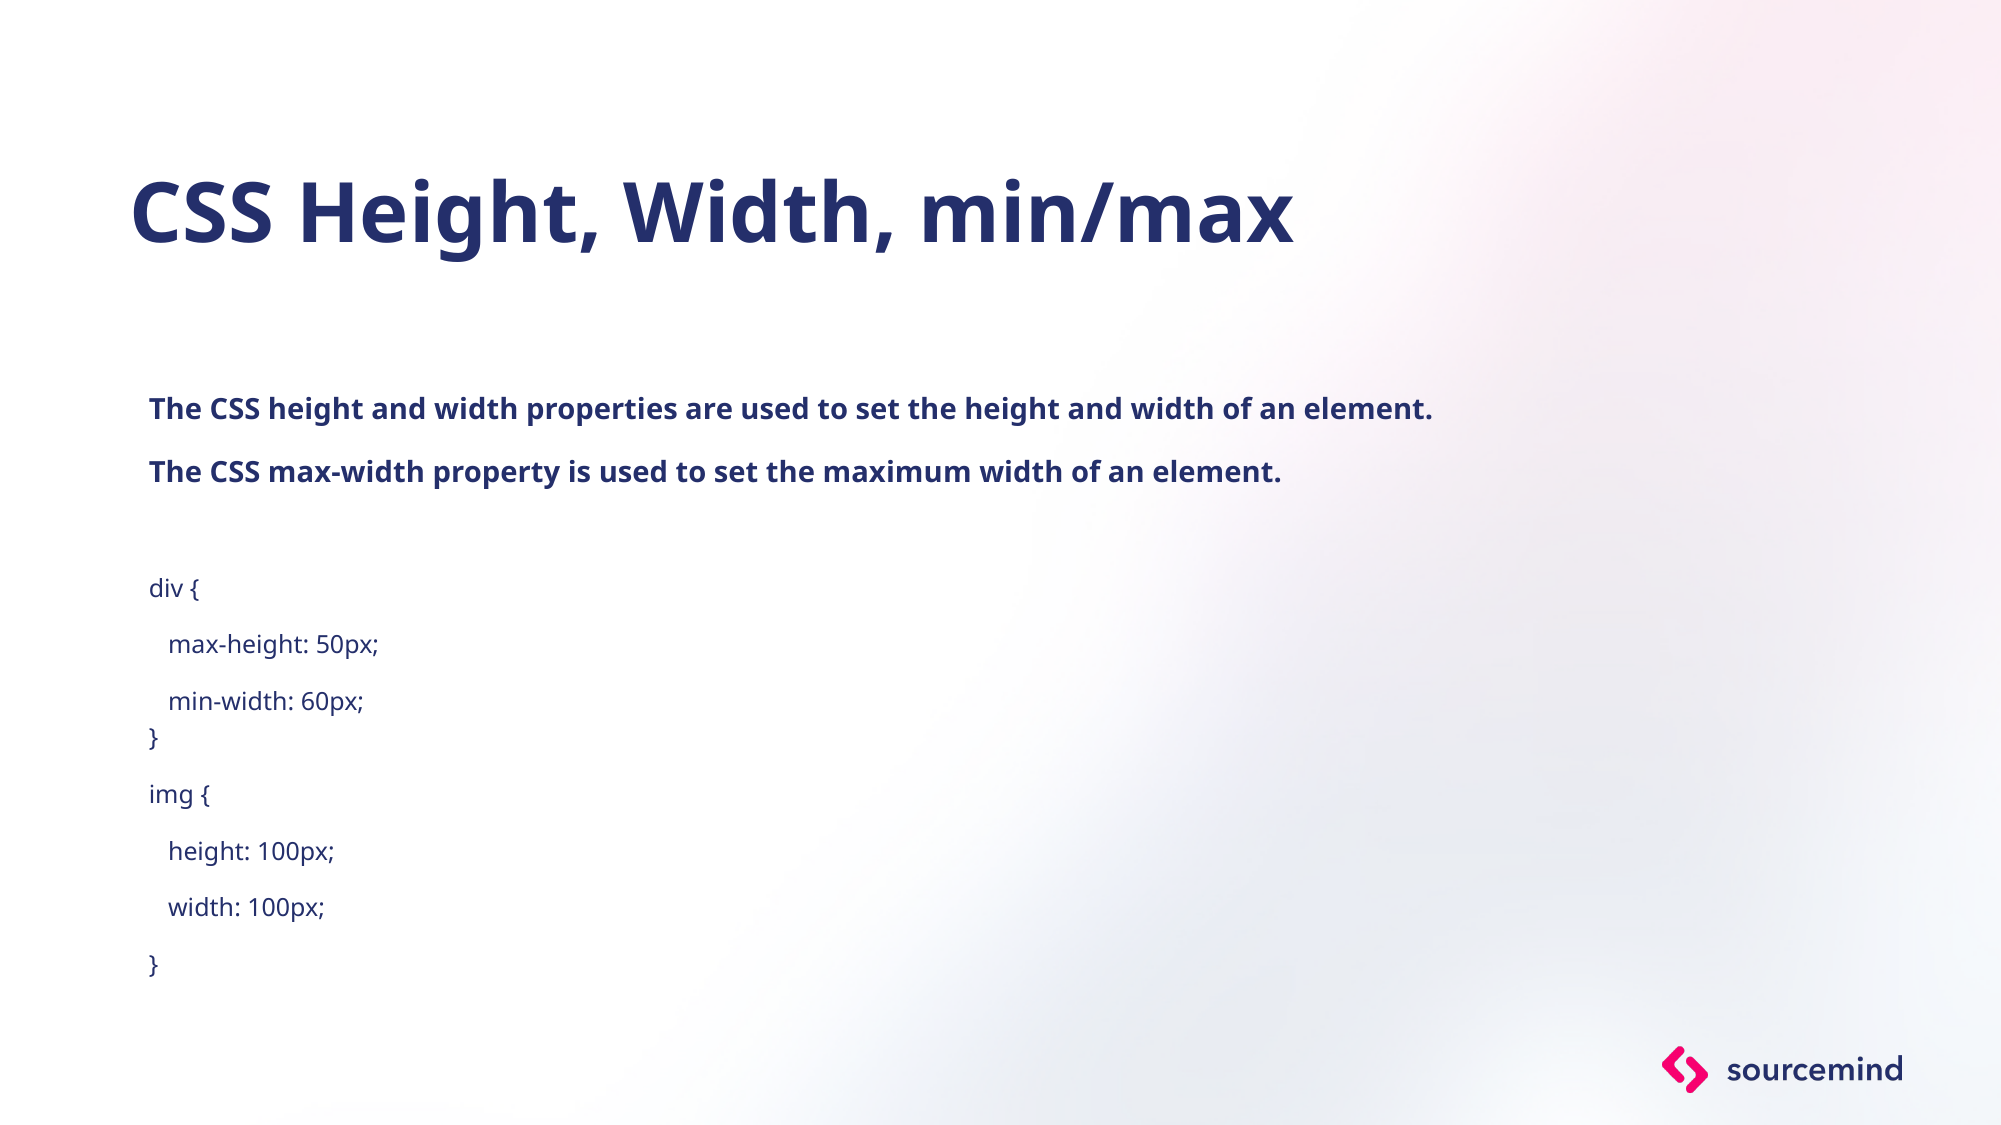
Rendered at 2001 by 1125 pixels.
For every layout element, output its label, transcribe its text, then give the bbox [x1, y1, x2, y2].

title CSS Height, Width, min/max [114, 151, 1869, 376]
list The CSS height and width properties are used to set the height and width of an element. The CSS max-width property is used to set the maximum width of an element. div { max-height: 50px; min-width: 60px; } img { height: 100px; width: 100px; } [114, 376, 1869, 1057]
picture [1661, 1045, 1902, 1094]
